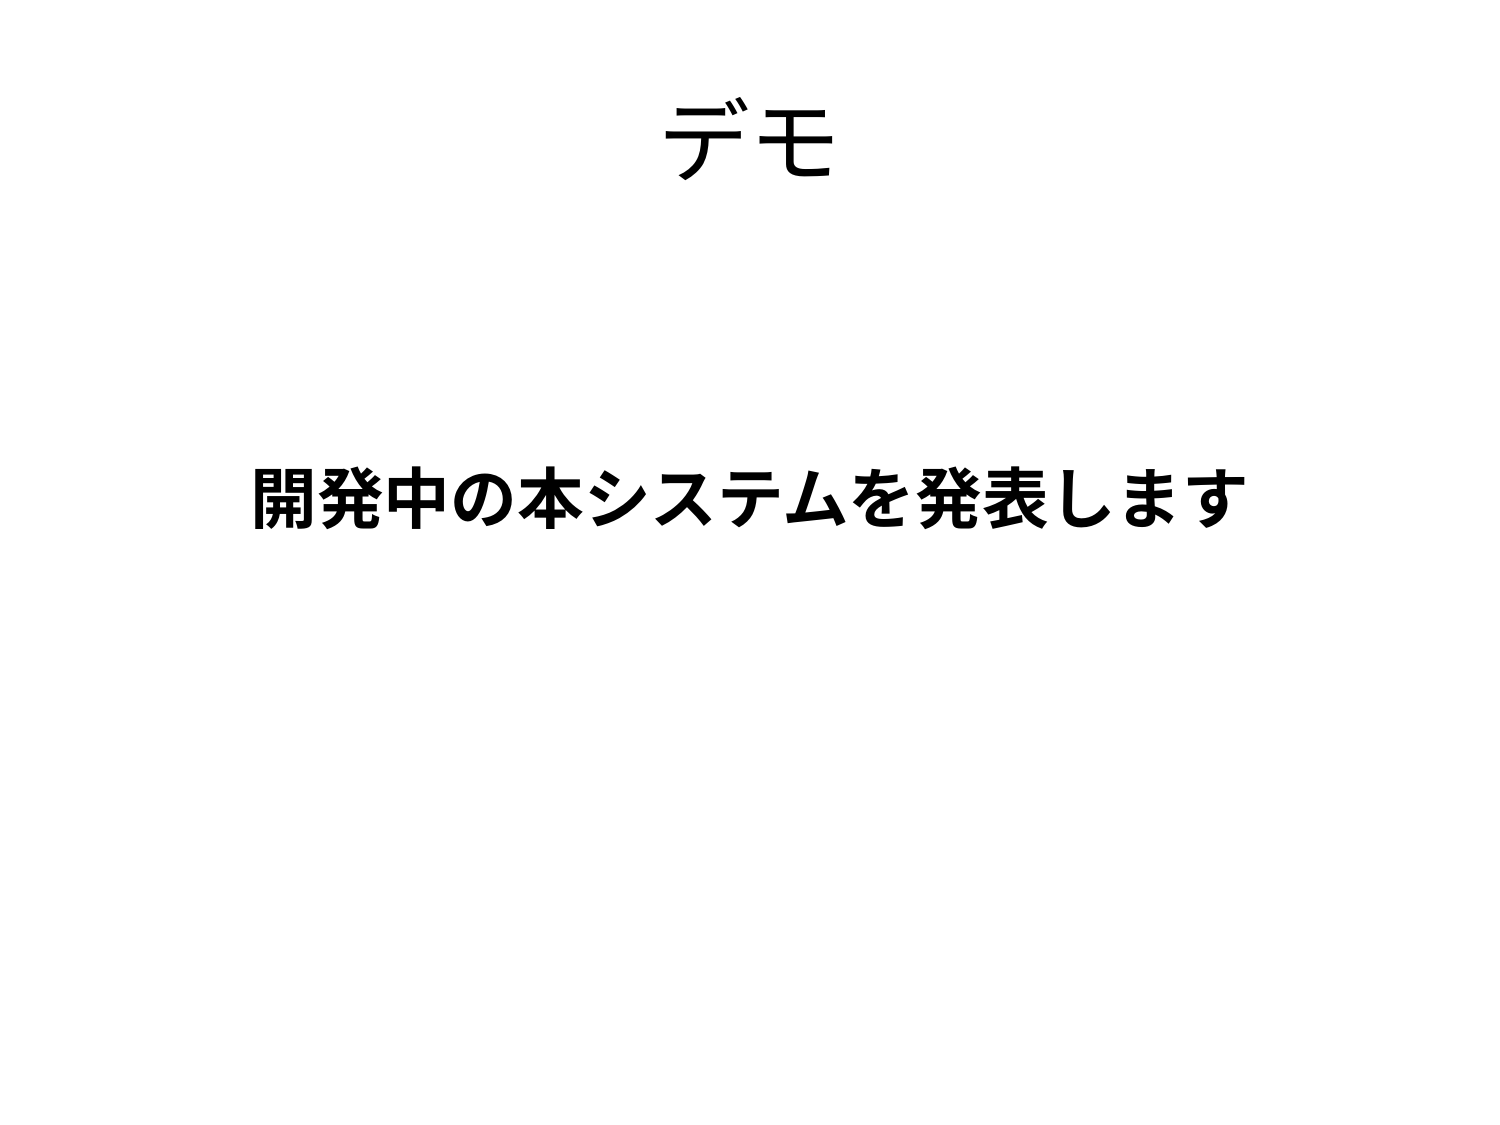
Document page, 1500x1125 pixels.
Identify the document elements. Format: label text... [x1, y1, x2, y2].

title デモ [75, 45, 1425, 233]
list 開発中の本システムを発表します [75, 262, 1425, 1005]
